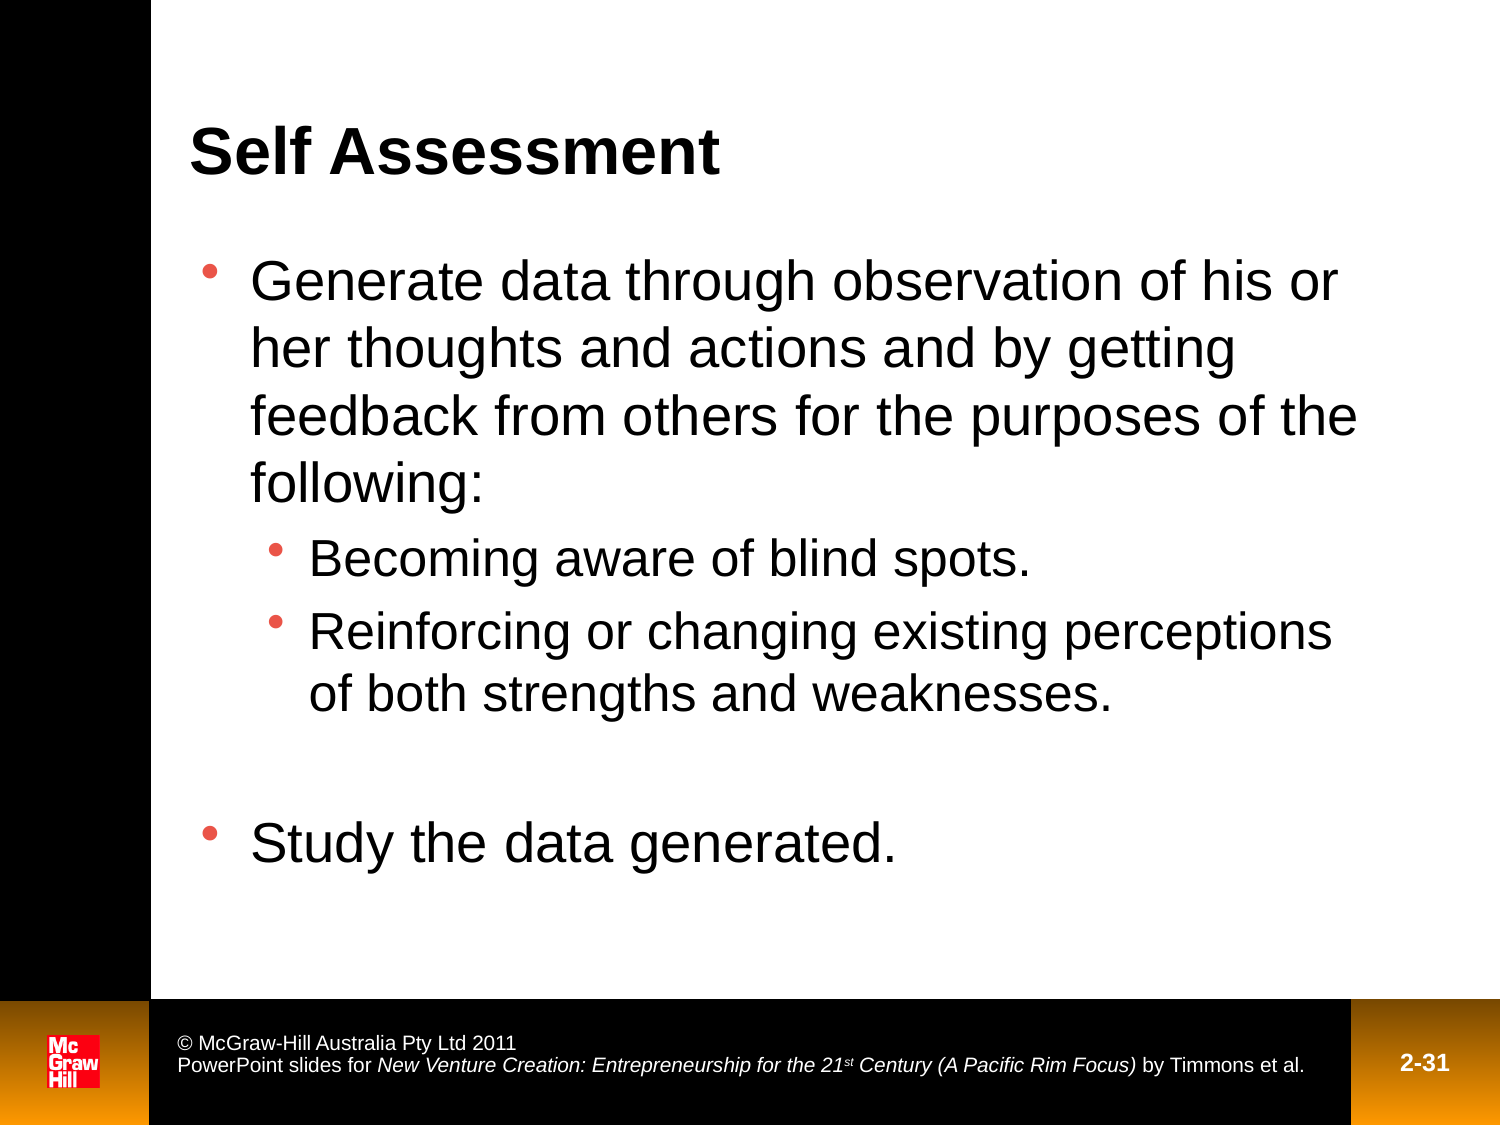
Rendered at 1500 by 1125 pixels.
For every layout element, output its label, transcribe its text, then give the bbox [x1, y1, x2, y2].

text_box Generate data through observation of his or her thoughts and actions and by getting feedback from others for the purposes of the following: Becoming aware of blind spots. Reinforcing or changing existing perceptions of both strengths and weaknesses. Study the data generated. [187, 237, 1378, 878]
text_box [1350, 999, 1500, 1125]
text_box 2-31 [1362, 1039, 1488, 1090]
text_box © McGraw-Hill Australia Pty Ltd 2011 PowerPoint slides for New Venture Creation: Entrepreneurship for the 21st Century (A Pacific Rim Focus) by Timmons et al. [162, 1025, 1338, 1125]
text_box [149, 999, 1350, 1125]
text_box [0, 1000, 149, 1125]
text_box [0, 0, 150, 1000]
picture [47, 1035, 101, 1088]
title Self Assessment [174, 99, 1425, 225]
